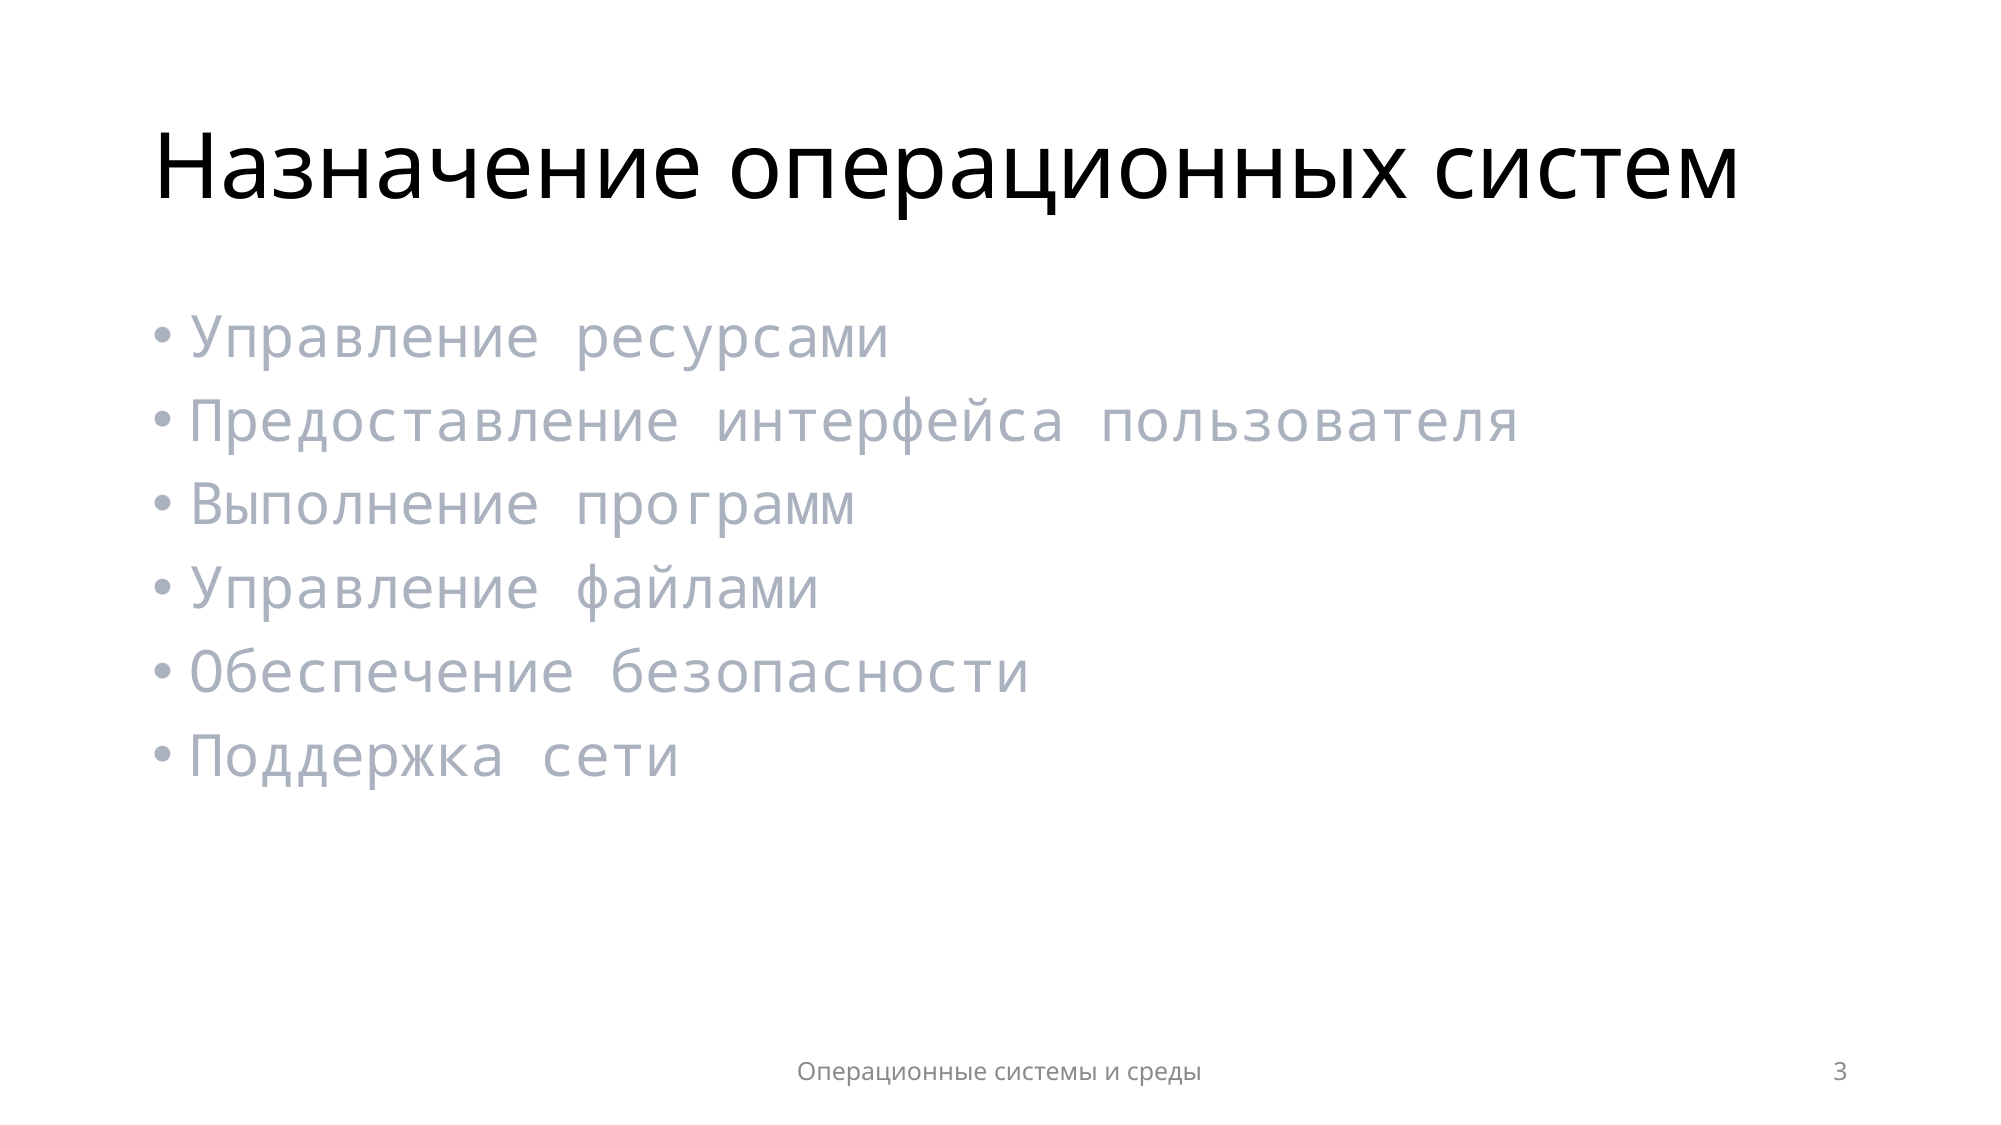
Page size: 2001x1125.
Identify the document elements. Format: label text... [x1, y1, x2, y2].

title Назначение операционных систем [137, 59, 1863, 278]
list Управление ресурсами Предоставление интерфейса пользователя Выполнение программ Управление файлами Обеспечение безопасности Поддержка сети [137, 299, 1863, 1014]
slide_number 3 [1412, 1042, 1863, 1103]
footer Операционные системы и среды [662, 1042, 1338, 1103]
